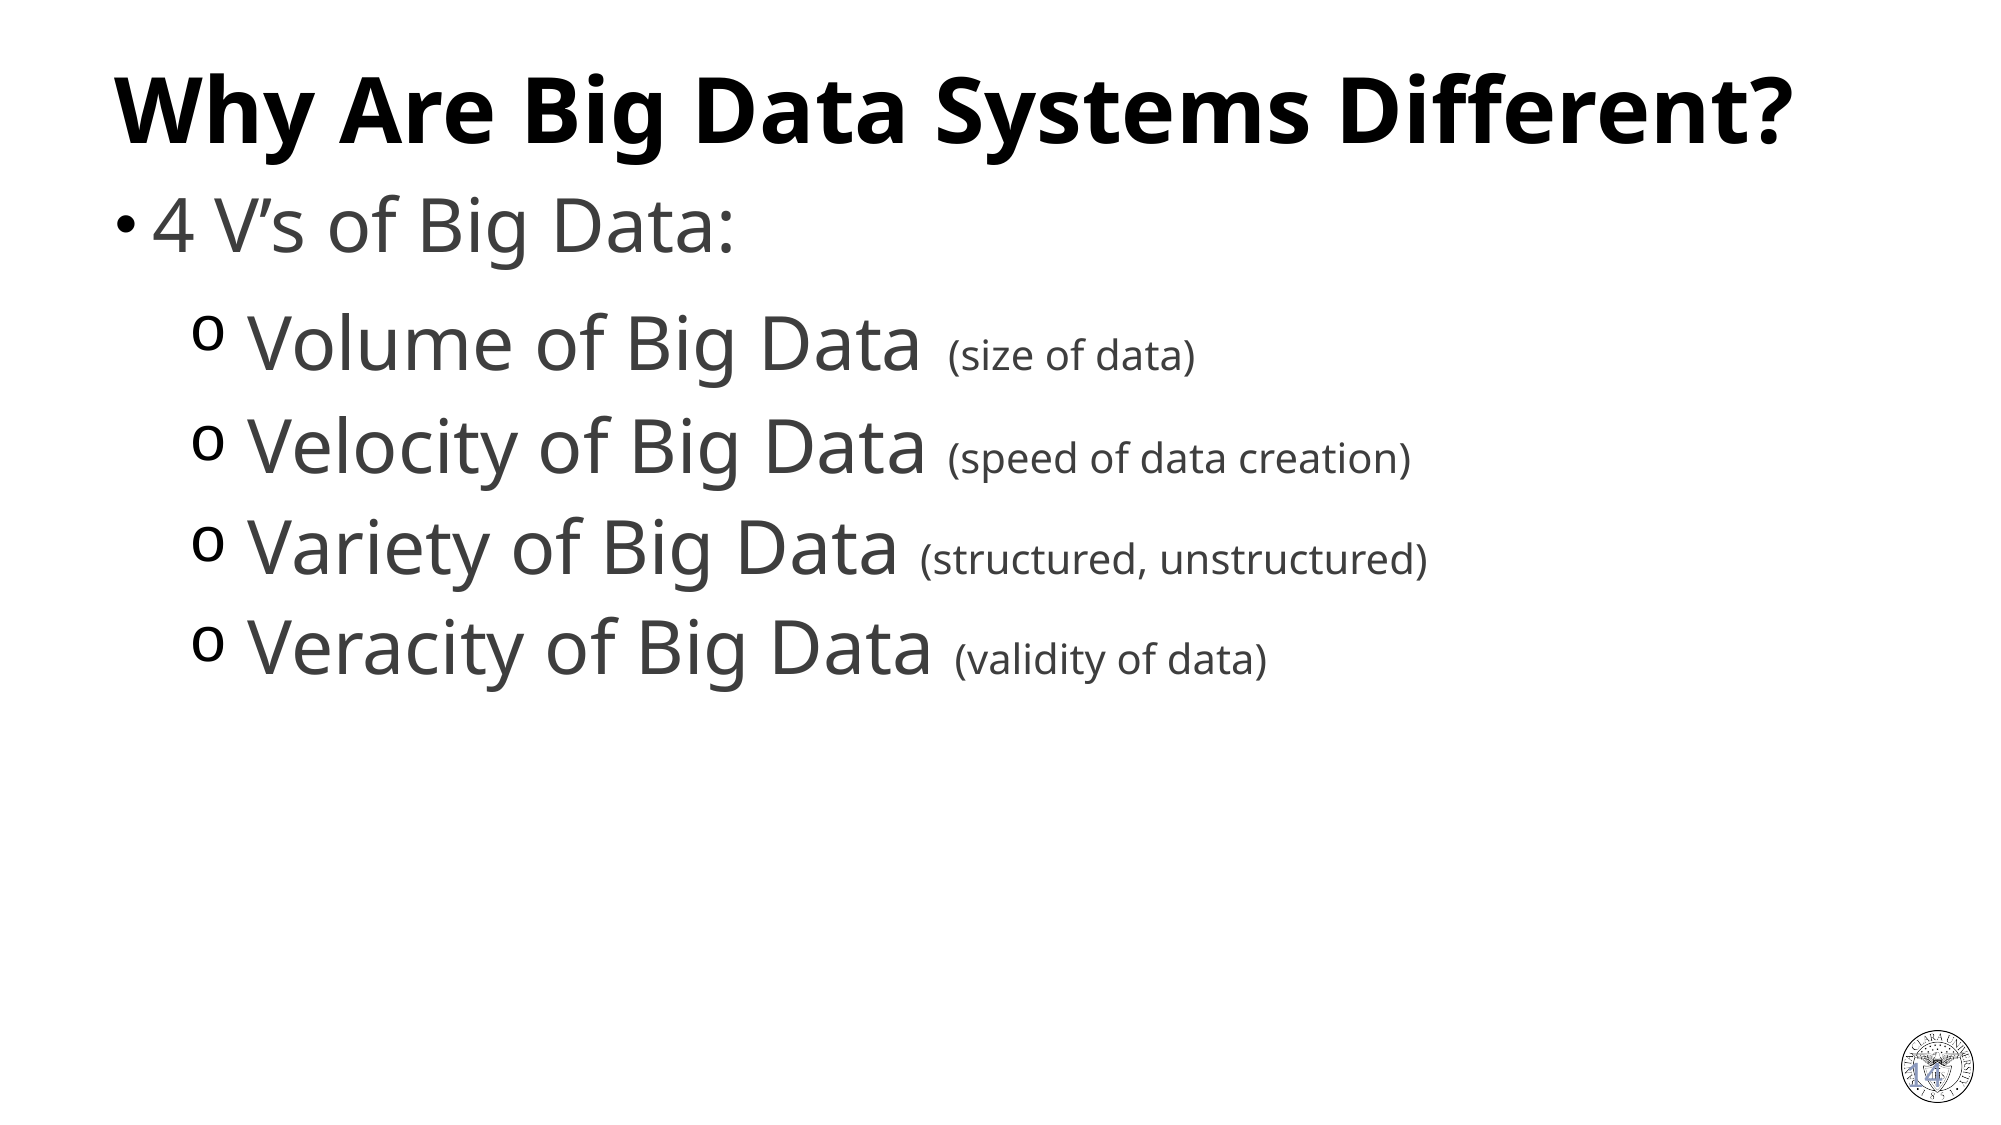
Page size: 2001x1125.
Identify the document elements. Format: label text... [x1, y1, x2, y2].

slide_number 14 [1890, 1042, 2000, 1103]
list 4 V’s of Big Data: Volume of Big Data (size of data) Velocity of Big Data (speed of data creation) Variety of Big Data (structured, unstructured) Veracity of Big Data (validity of data) [99, 170, 1900, 984]
picture [1901, 1030, 1974, 1042]
title Why Are Big Data Systems Different? [99, 38, 1900, 170]
